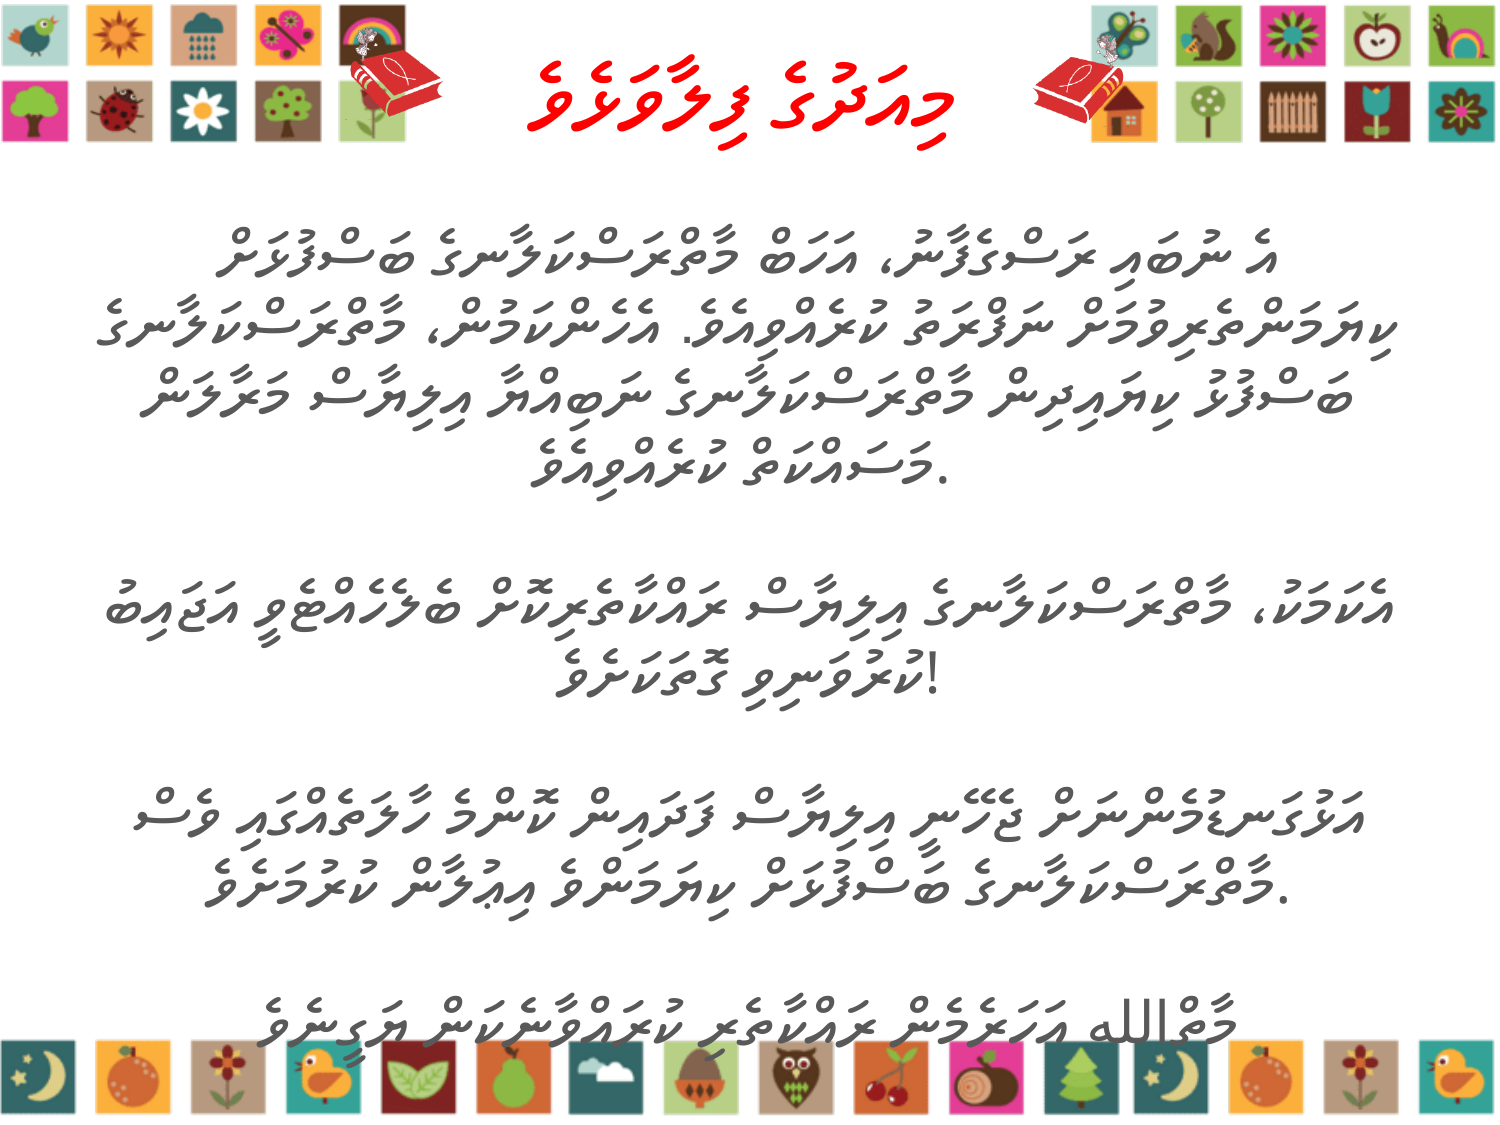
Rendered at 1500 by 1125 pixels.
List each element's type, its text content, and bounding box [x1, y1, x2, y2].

picture [1001, 3, 1500, 150]
text_box މިއަދުގެ ފިލާވަޅެވެ [424, 35, 1078, 150]
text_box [0, 1028, 1500, 1118]
text_box އެ ނުބައި ރަސްގެފާނު، އަހަބް މާތްރަސްކަލާނގެ ބަސްފުޅަށް ކިޔަމަންތެރިވުމަށް ނަފްރަތު ކުރެއްވިއެވެ. އެހެންކަމުން، މާތްރަސްކަލާނގެ ބަސްފުޅު ކިޔައިދިން މާތްރަސްކަލާނގެ ނަބިއްޔާ އިލިޔާސް މަރާލަން މަސައްކަތް ކުރެއްވިއެވެ. އެކަމަކު، މާތްރަސްކަލާނގެ އިލިޔާސް ރައްކާތެރިކޮށް ބެލެހެއްޓެވީ އަޖައިބު ކުރުވަނިވި ގޮތަކަށެވެ! އަޅުގަނޑުމެންނަށް ޖެހޭނީ އިލިޔާސް ފަދައިން ކޮންމެ ހާލަތެއްގައި ވެސް މާތްރަސްކަލާނގެ ބަސްފުޅަށް ކިޔަމަންވެ އިޢުލާން ކުރުމަށެވެ. މާތްالله އަހަރެމެން ރައްކާތެރި ކުރައްވާނެކަން ޔަގީނެވެ [76, 208, 1424, 1027]
picture [0, 3, 475, 150]
